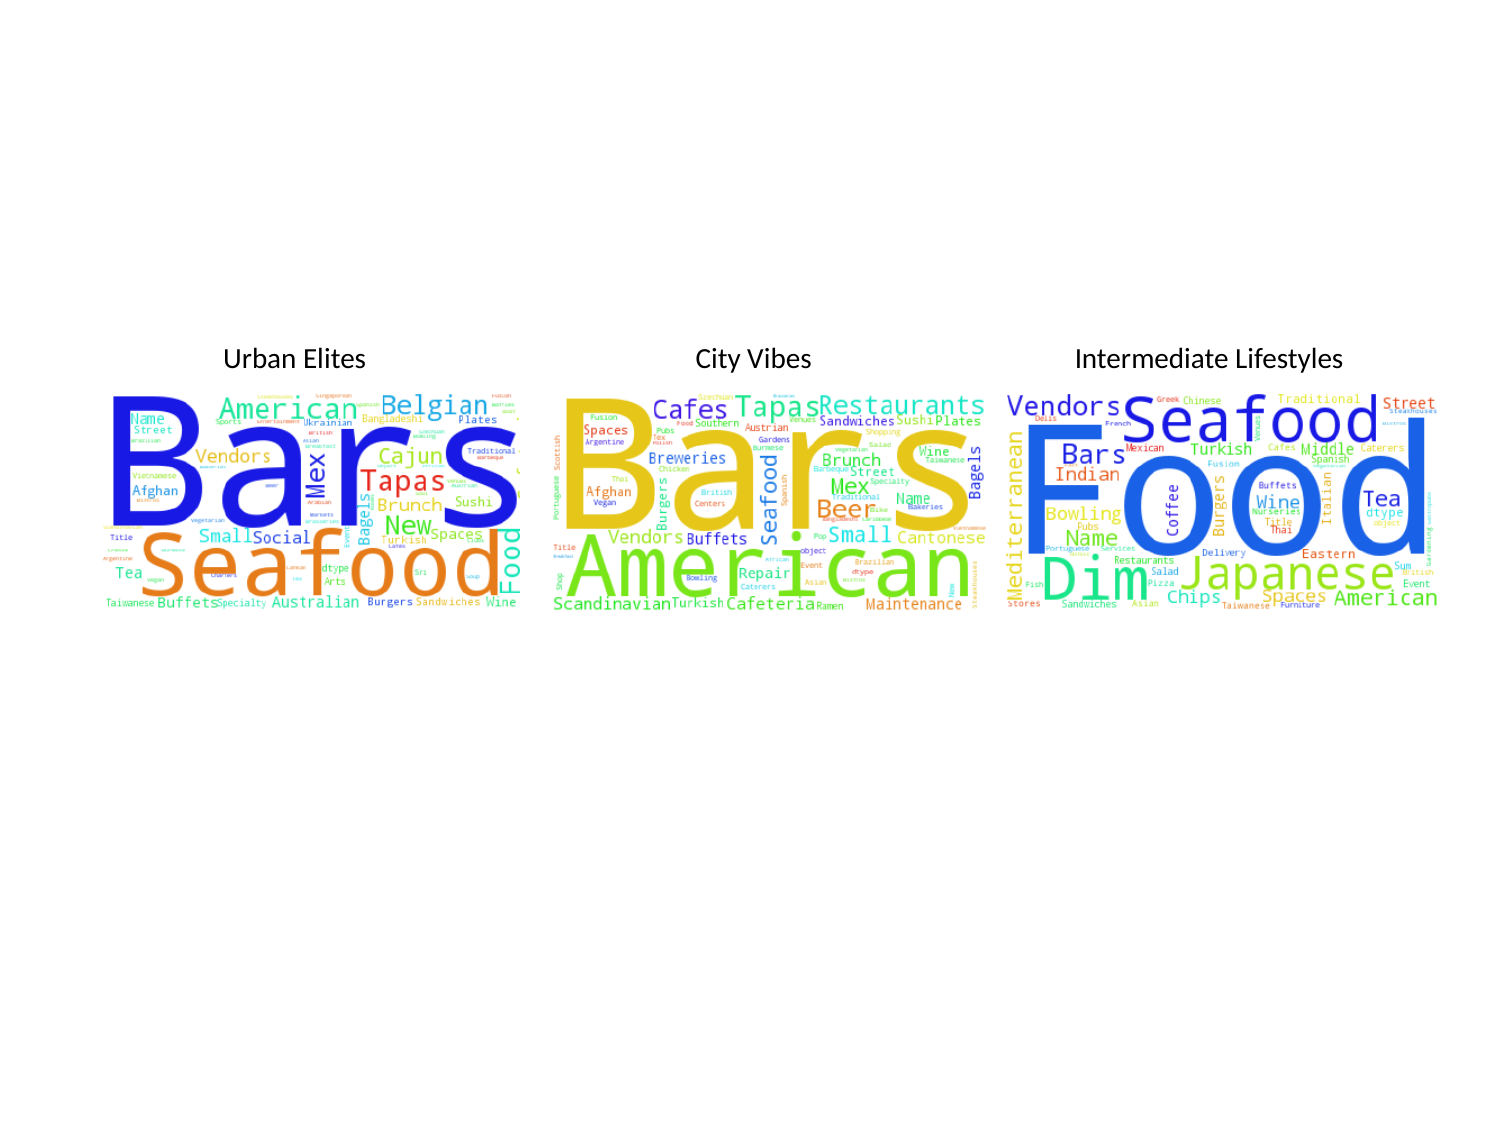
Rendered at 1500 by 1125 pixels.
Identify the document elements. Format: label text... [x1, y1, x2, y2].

text_box City Vibes [531, 332, 977, 381]
text_box Intermediate Lifestyles [986, 332, 1432, 381]
picture [68, 382, 1445, 637]
text_box Urban Elites [68, 332, 521, 382]
